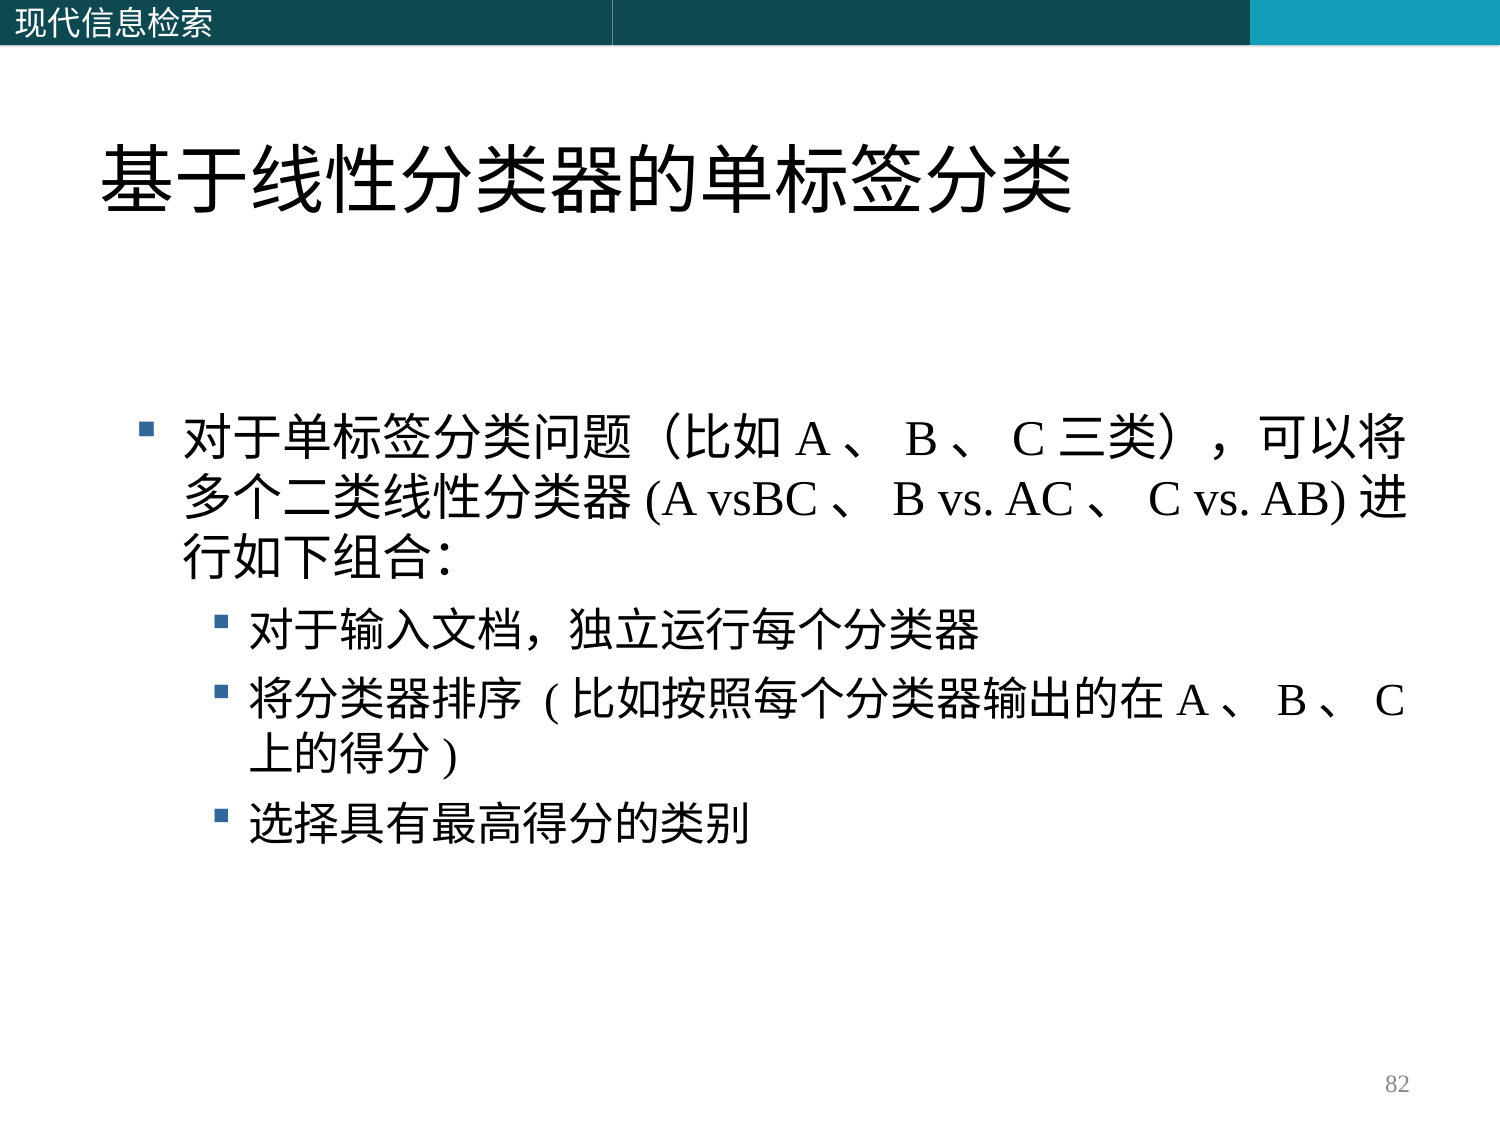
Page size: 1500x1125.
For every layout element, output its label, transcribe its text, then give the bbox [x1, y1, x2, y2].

text_box 基于线性分类器的单标签分类 [0, 0, 1500, 231]
text_box 对于单标签分类问题（比如A、B、C三类），可以将多个二类线性分类器(A vsBC、B vs. AC、C vs. AB)进行如下组合： 对于输入文档，独立运行每个分类器 将分类器排序 (比如按照每个分类器输出的在A、B、C上的得分) 选择具有最高得分的类别 [46, 398, 1442, 1125]
text_box [1253, 0, 1406, 50]
